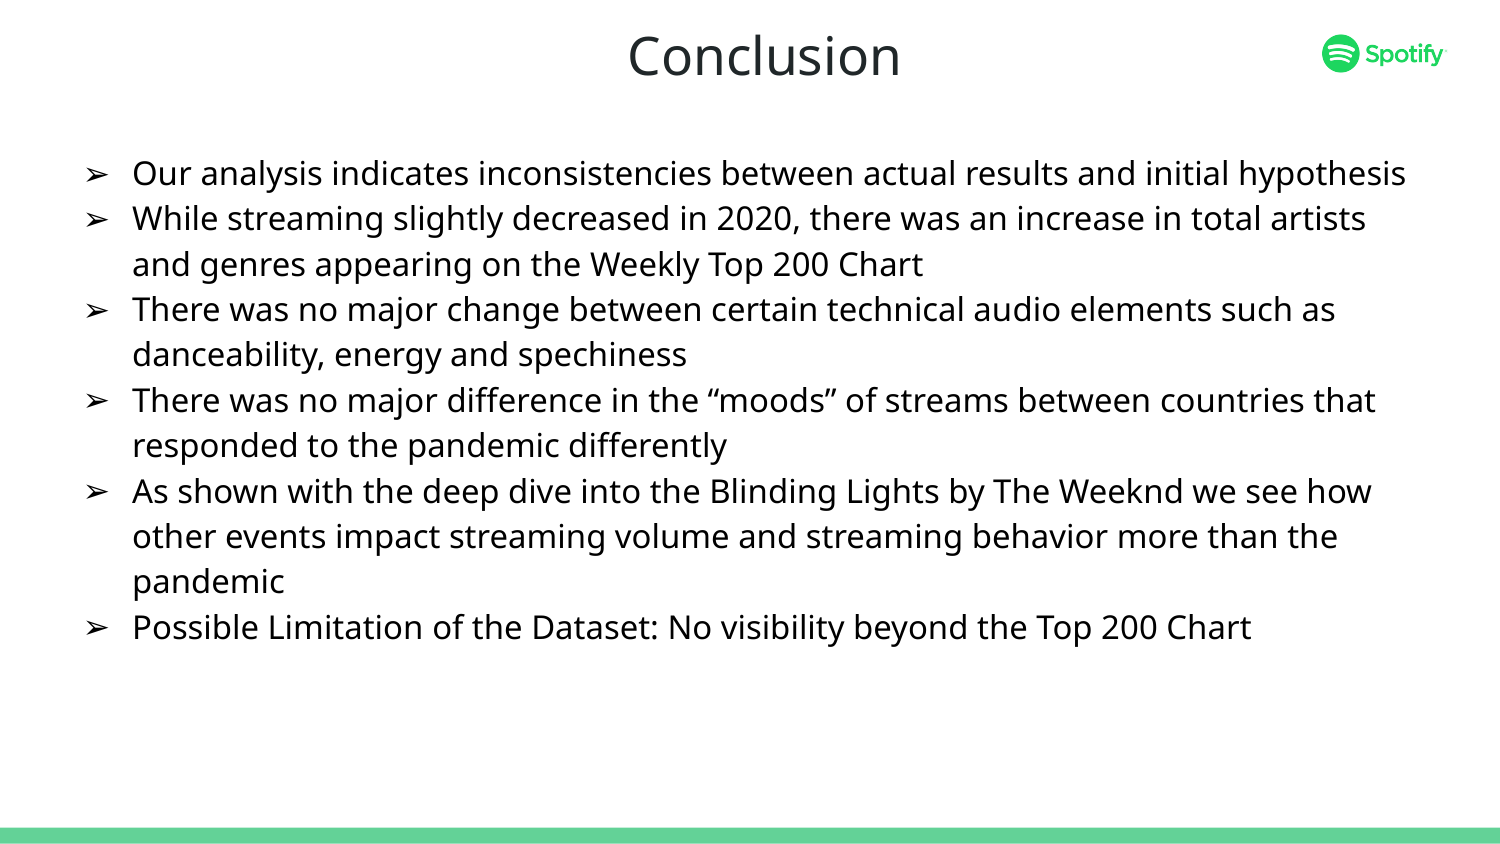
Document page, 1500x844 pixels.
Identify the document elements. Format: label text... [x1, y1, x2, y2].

list Our analysis indicates inconsistencies between actual results and initial hypothesis While streaming slightly decreased in 2020, there was an increase in total artists and genres appearing on the Weekly Top 200 Chart There was no major change between certain technical audio elements such as danceability, energy and spechiness There was no major difference in the “moods” of streams between countries that responded to the pandemic differently As shown with the deep dive into the Blinding Lights by The Weeknd we see how other events impact streaming volume and streaming behavior more than the pandemic Possible Limitation of the Dataset: No visibility beyond the Top 200 Chart [51, 131, 1449, 692]
title Conclusion [66, 6, 1464, 101]
picture [1321, 34, 1450, 74]
